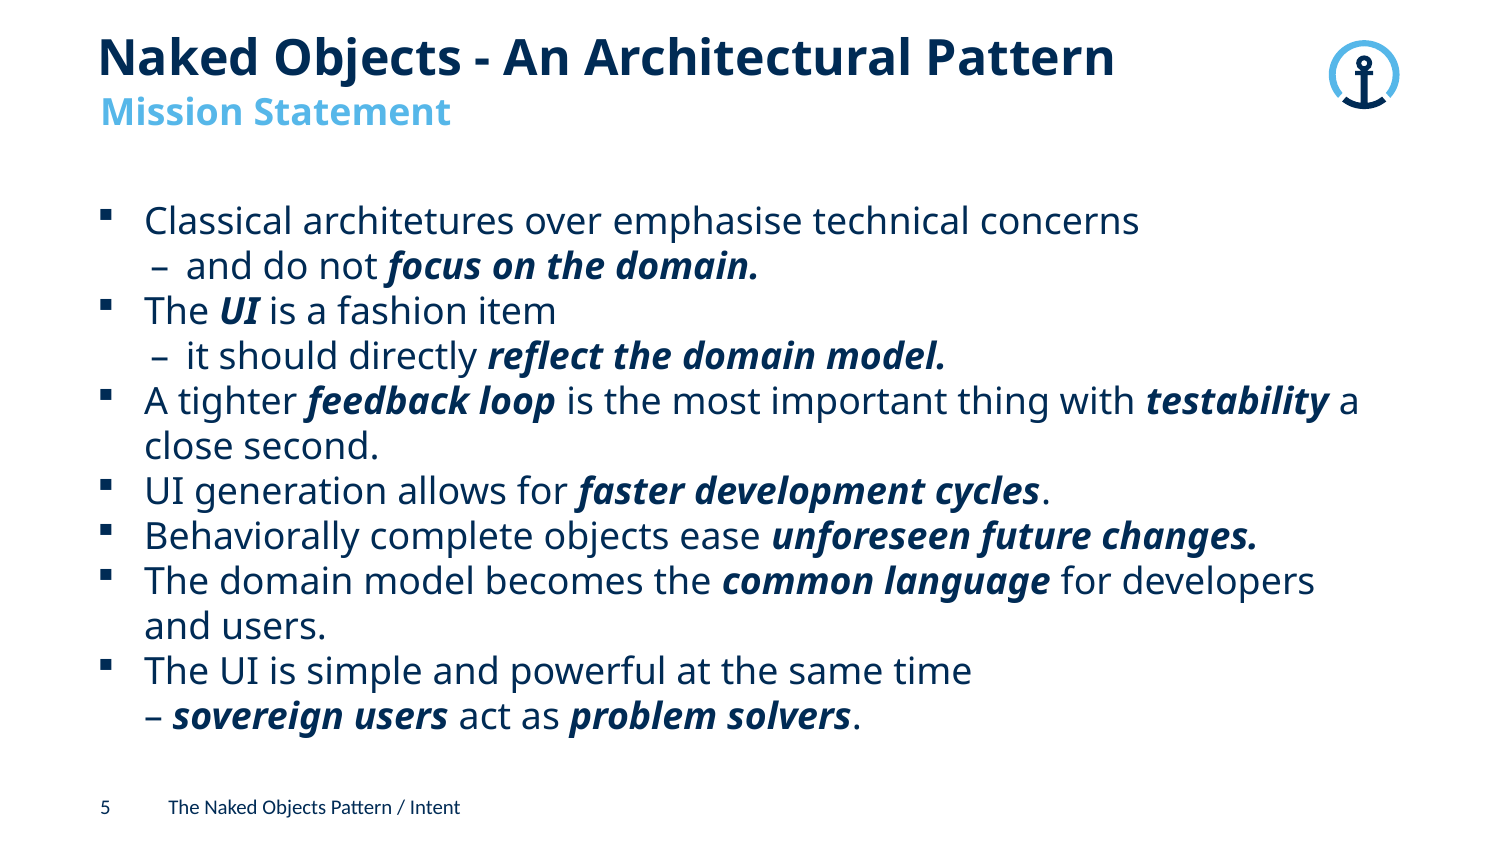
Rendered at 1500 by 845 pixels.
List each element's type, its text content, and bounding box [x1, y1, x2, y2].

footer The Naked Objects Pattern / Intent [169, 791, 1400, 822]
list Classical architetures over emphasise technical concerns and do not focus on the domain. The UI is a fashion item it should directly reflect the domain model. A tighter feedback loop is the most important thing with testability a close second. UI generation allows for faster development cycles. Behaviorally complete objects ease unforeseen future changes. The domain model becomes the common language for developers and users. The UI is simple and powerful at the same time – sovereign users act as problem solvers. [97, 197, 1388, 753]
slide_number 5 [100, 791, 169, 822]
subtitle Mission Statement [100, 88, 1223, 174]
title Naked Objects - An Architectural Pattern [97, 32, 1282, 89]
